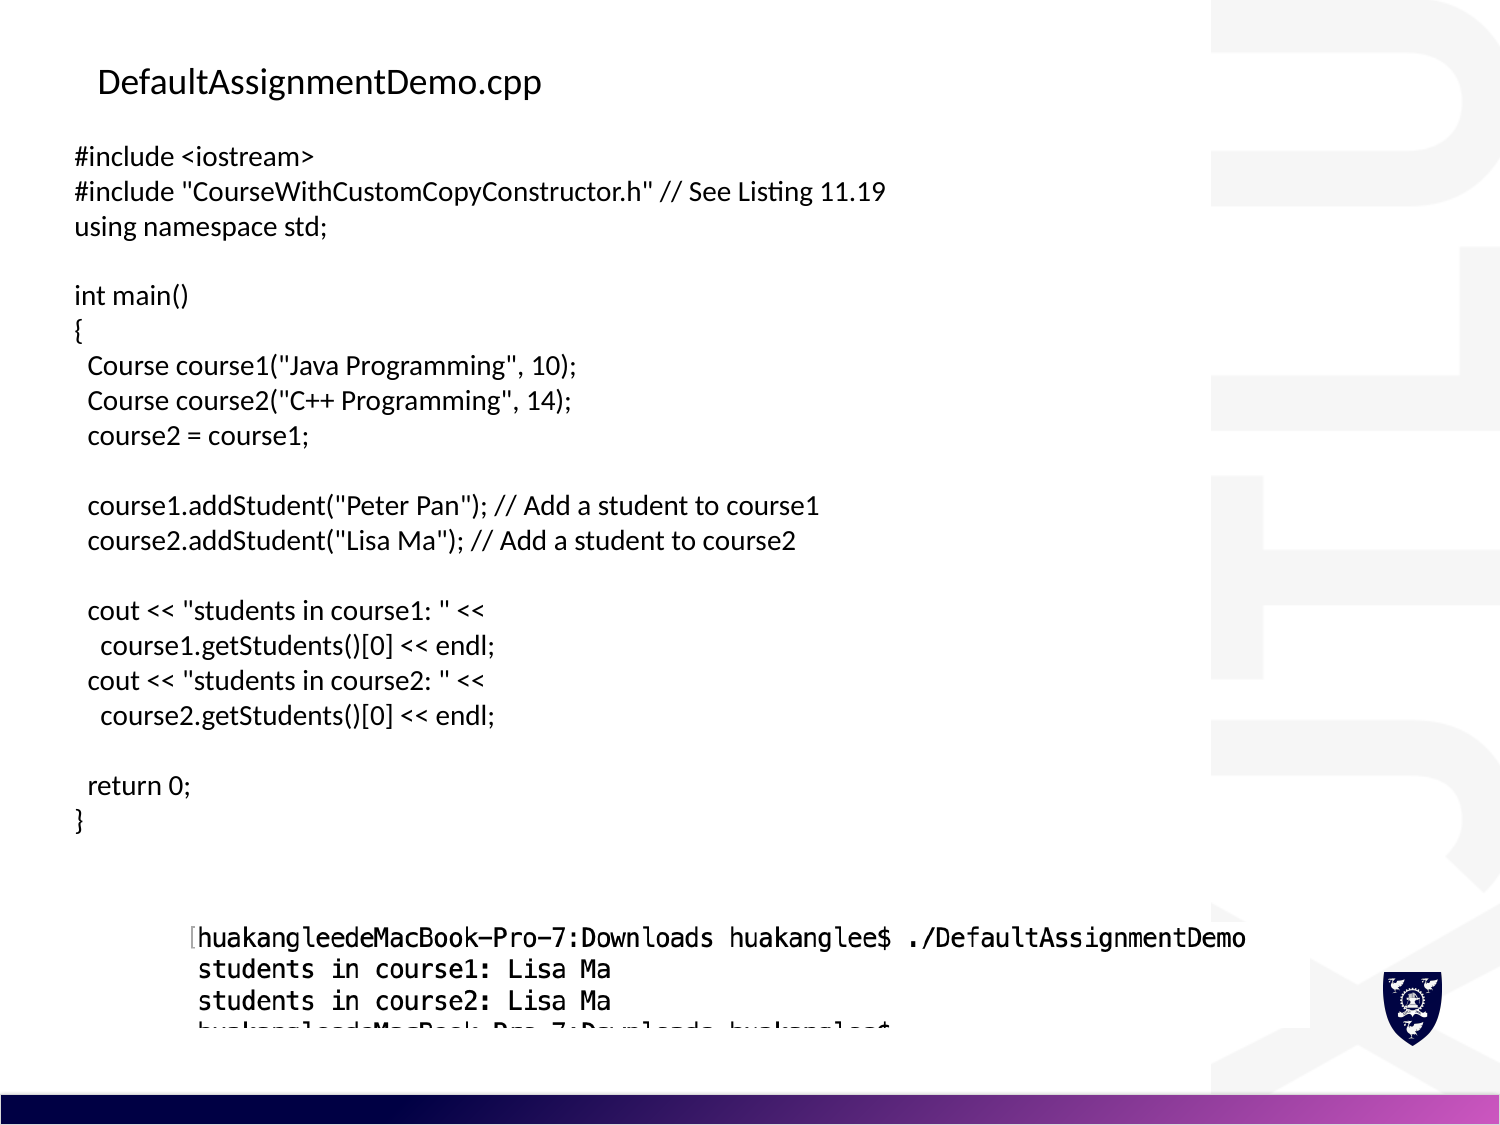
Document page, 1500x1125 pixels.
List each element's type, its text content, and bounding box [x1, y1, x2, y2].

picture [1383, 972, 1442, 1046]
picture [189, 921, 1311, 1028]
text_box #include <iostream> #include "CourseWithCustomCopyConstructor.h" // See Listing 11.19 using namespace std; int main() { Course course1("Java Programming", 10); Course course2("C++ Programming", 14); course2 = course1; course1.addStudent("Peter Pan"); // Add a student to course1 course2.addStudent("Lisa Ma"); // Add a student to course2 cout << "students in course1: " << course1.getStudents()[0] << endl; cout << "students in course2: " << course2.getStudents()[0] << endl; return 0; } [59, 129, 913, 844]
slide_number [1074, 1042, 1425, 1103]
text_box DefaultAssignmentDemo.cpp [82, 49, 558, 110]
